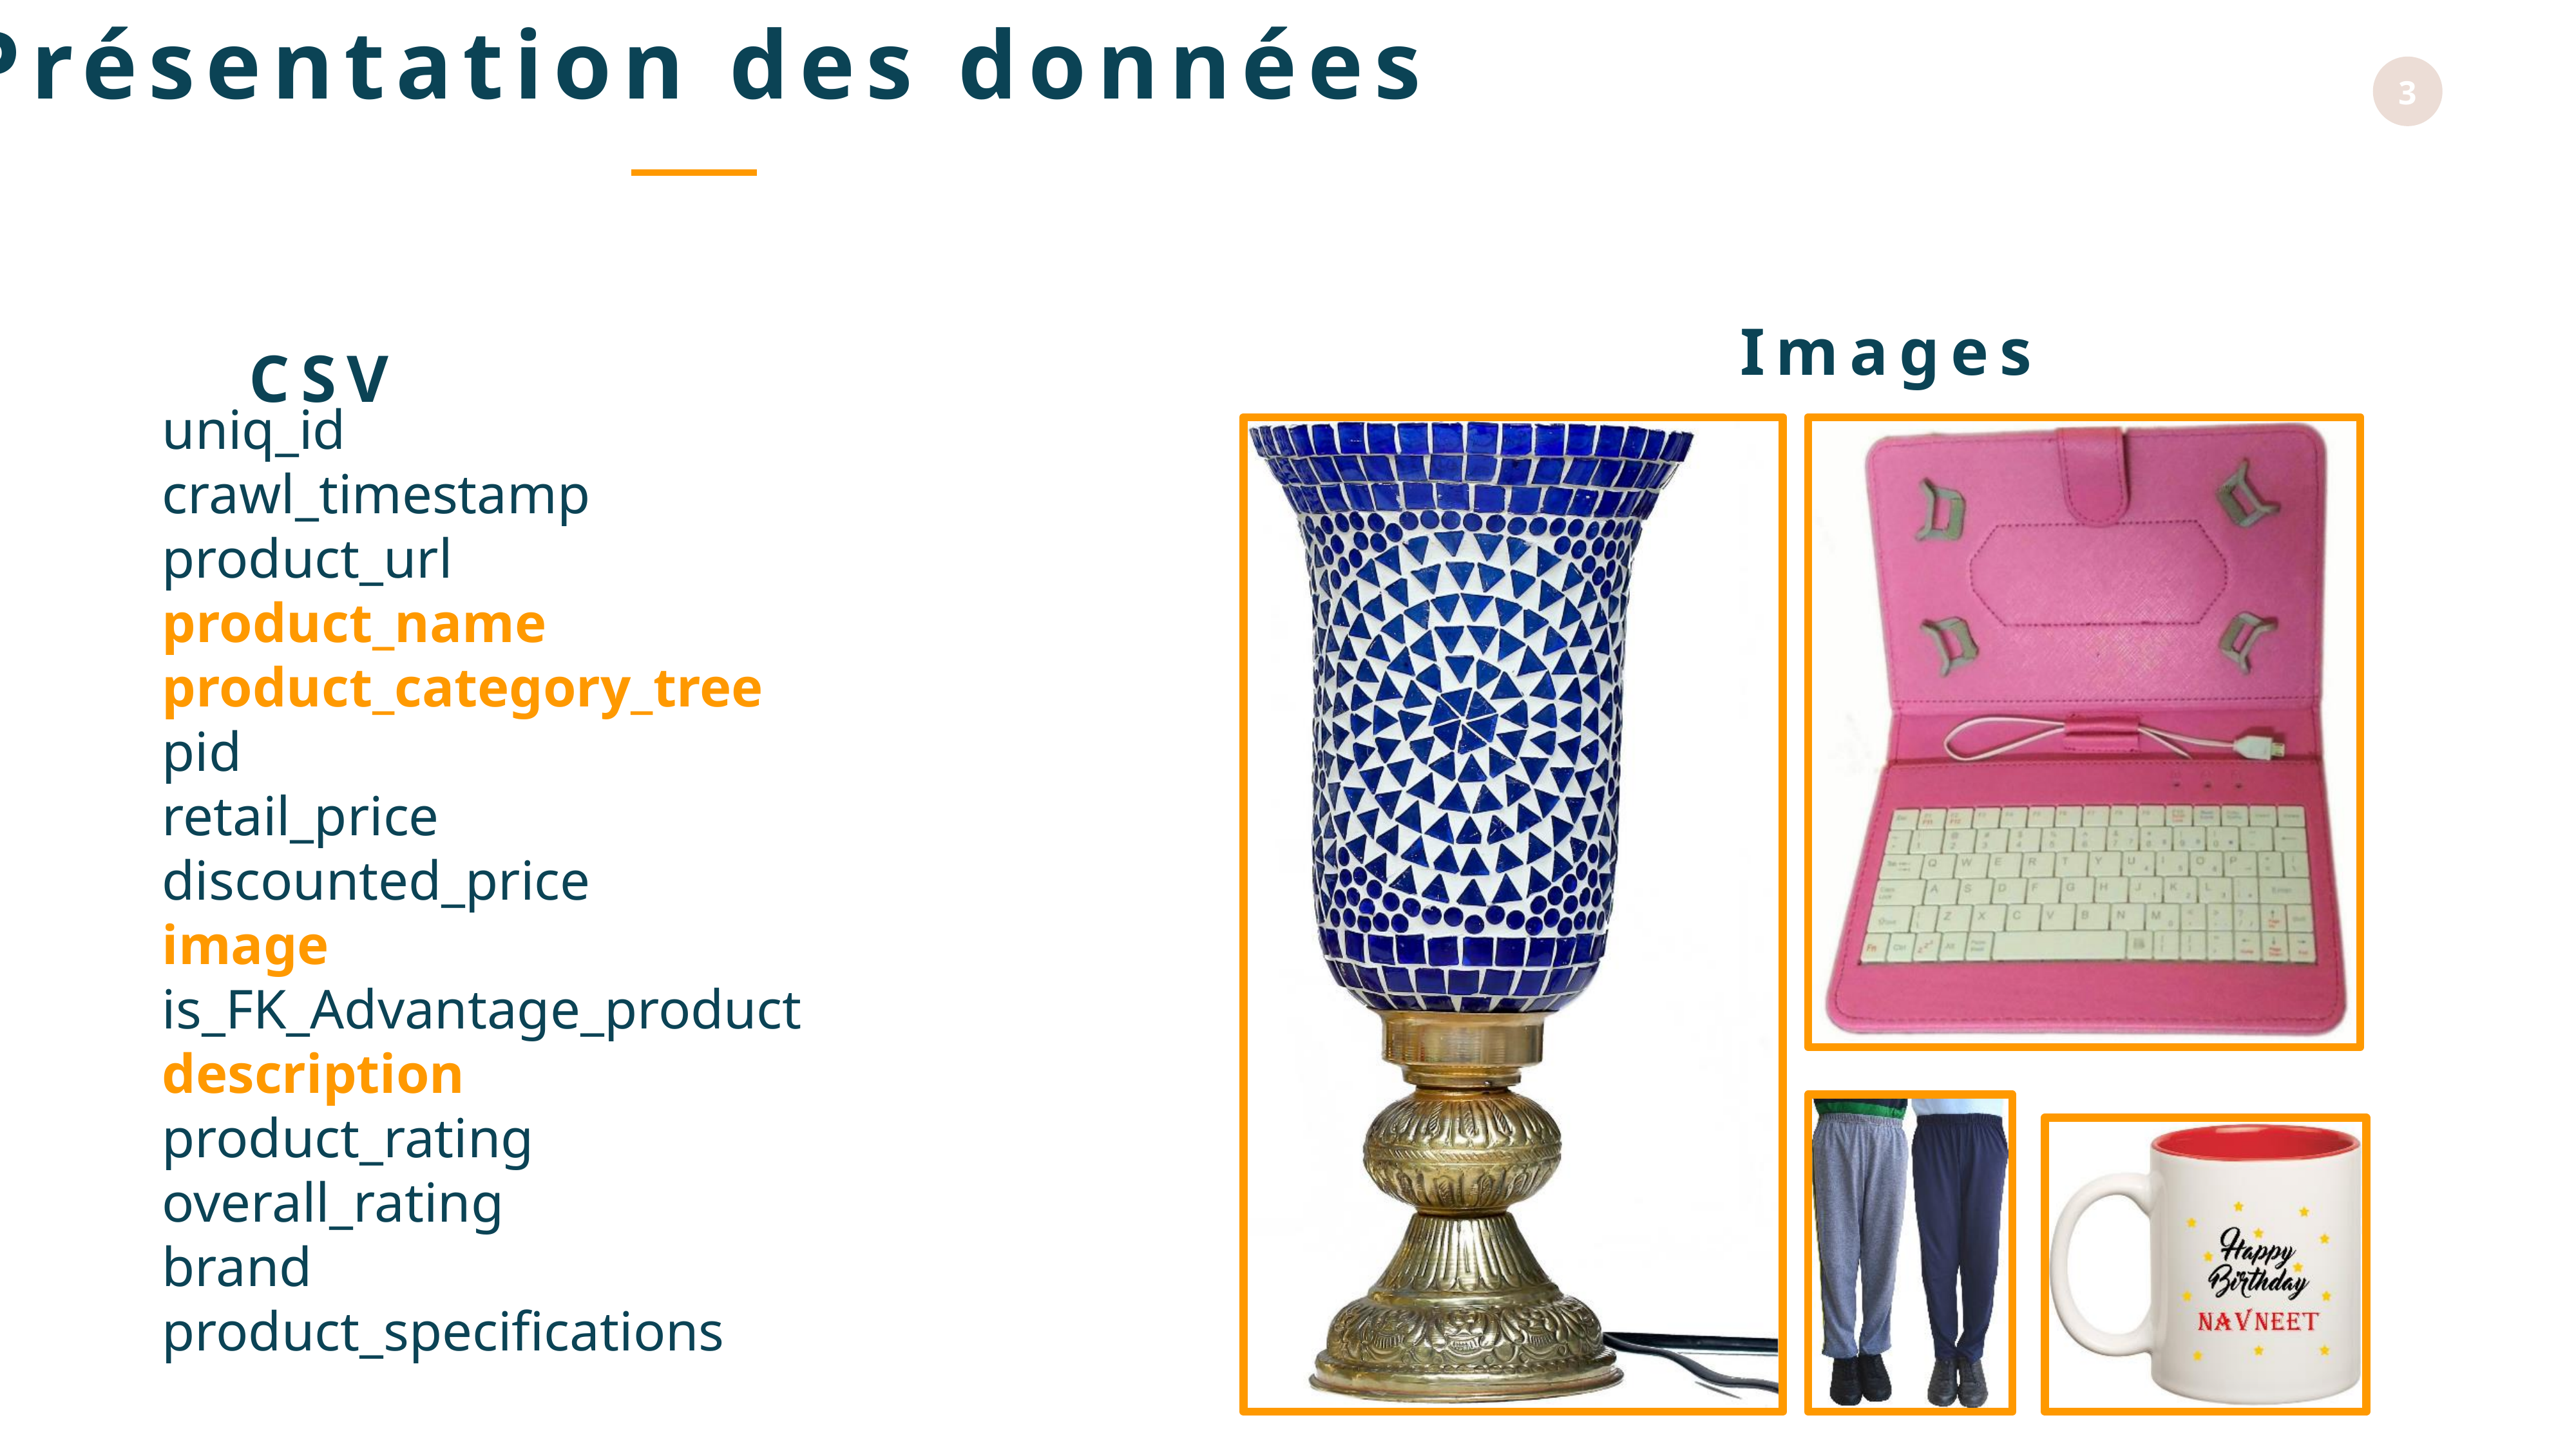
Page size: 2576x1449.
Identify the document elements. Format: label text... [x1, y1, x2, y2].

text_box Présentation des données [0, 0, 1433, 122]
picture [1247, 421, 1779, 1408]
text_box uniq_id crawl_timestamp product_url product_name product_category_tree pid retail_price discounted_price image is_FK_Advantage_product description product_rating overall_rating brand product_specifications [162, 395, 849, 1361]
picture [1812, 1098, 2008, 1408]
picture [1812, 421, 2356, 1043]
text_box CSV [239, 333, 399, 421]
text_box Images [1730, 305, 2042, 393]
picture [2048, 1121, 2363, 1408]
